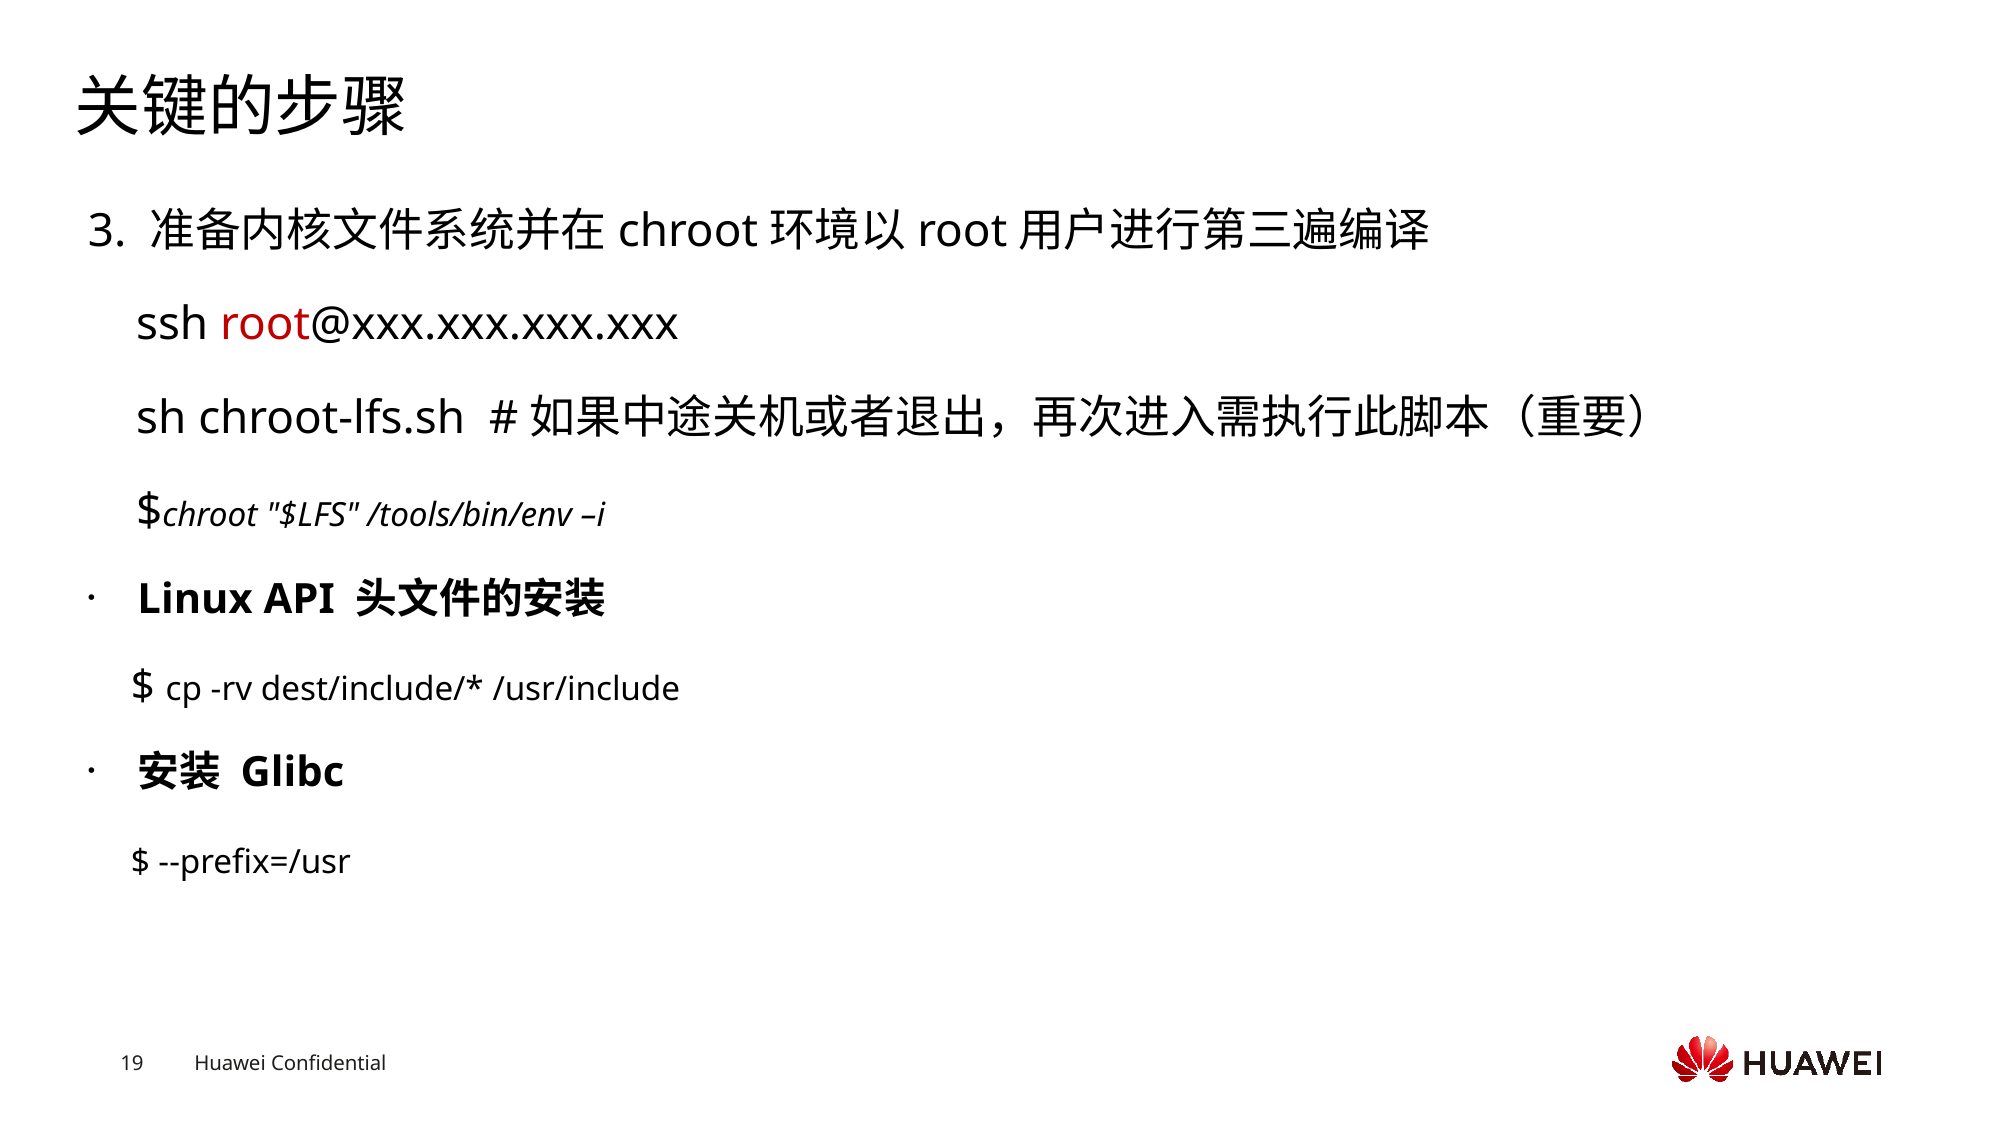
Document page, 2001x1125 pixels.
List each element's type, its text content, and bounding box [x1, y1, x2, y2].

title 关键的步骤 [74, 73, 1928, 154]
picture [1672, 1036, 1881, 1082]
list 3. 准备内核文件系统并在chroot环境以root用户进行第三遍编译 ssh root@xxx.xxx.xxx.xxx sh chroot-lfs.sh #如果中途关机或者退出，再次进入需执行此脚本（重要） $chroot "$LFS" /tools/bin/env –i Linux API 头文件的安装 $ cp -rv dest/include/* /usr/include 安装 Glibc $ --prefix=/usr [74, 171, 1928, 973]
